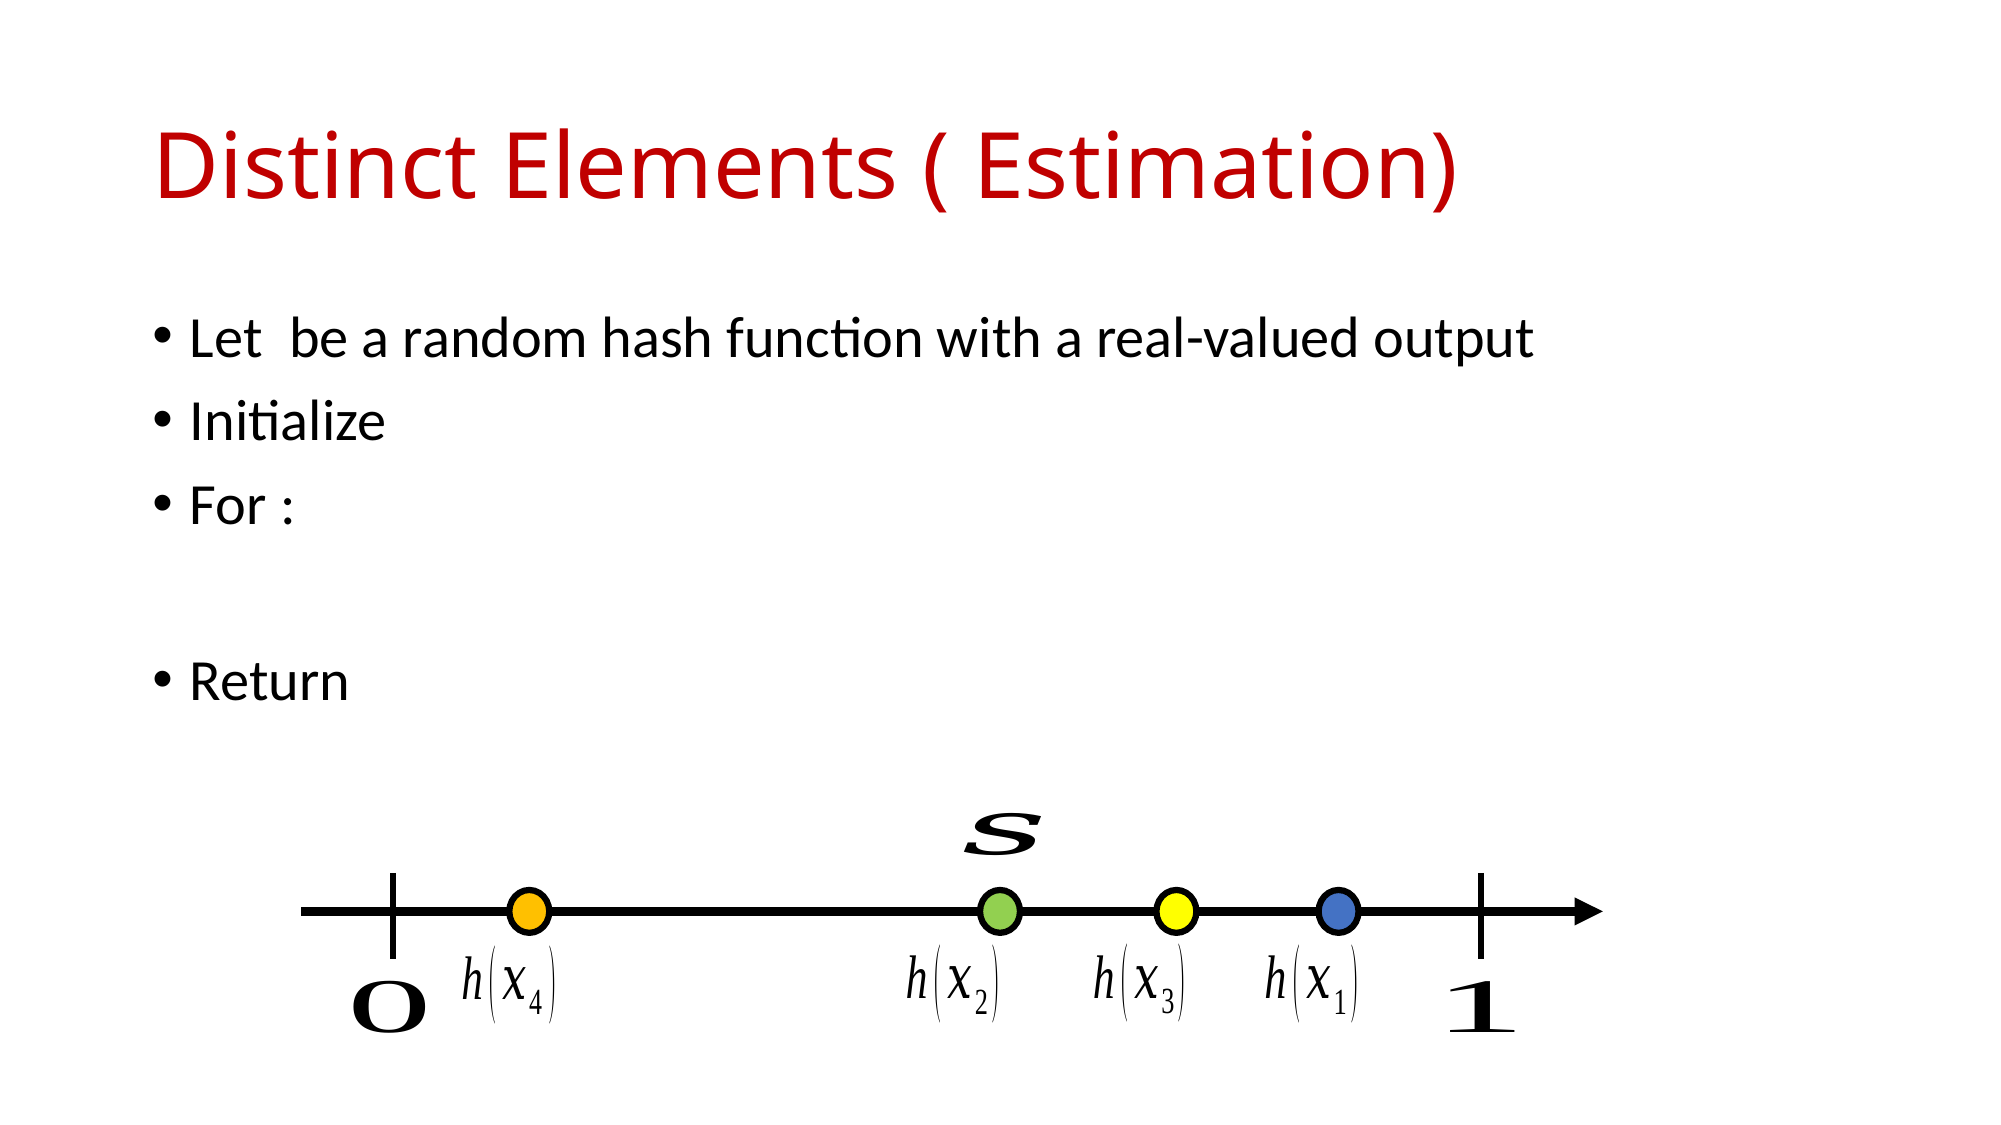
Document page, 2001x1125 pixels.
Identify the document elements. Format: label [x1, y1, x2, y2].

text_box [1317, 888, 1360, 911]
text_box [979, 888, 1021, 911]
text_box [1155, 888, 1198, 911]
text_box [508, 888, 551, 911]
text_box [979, 912, 1021, 934]
text_box [508, 912, 551, 934]
text_box [1317, 912, 1360, 934]
text_box [1155, 912, 1198, 934]
